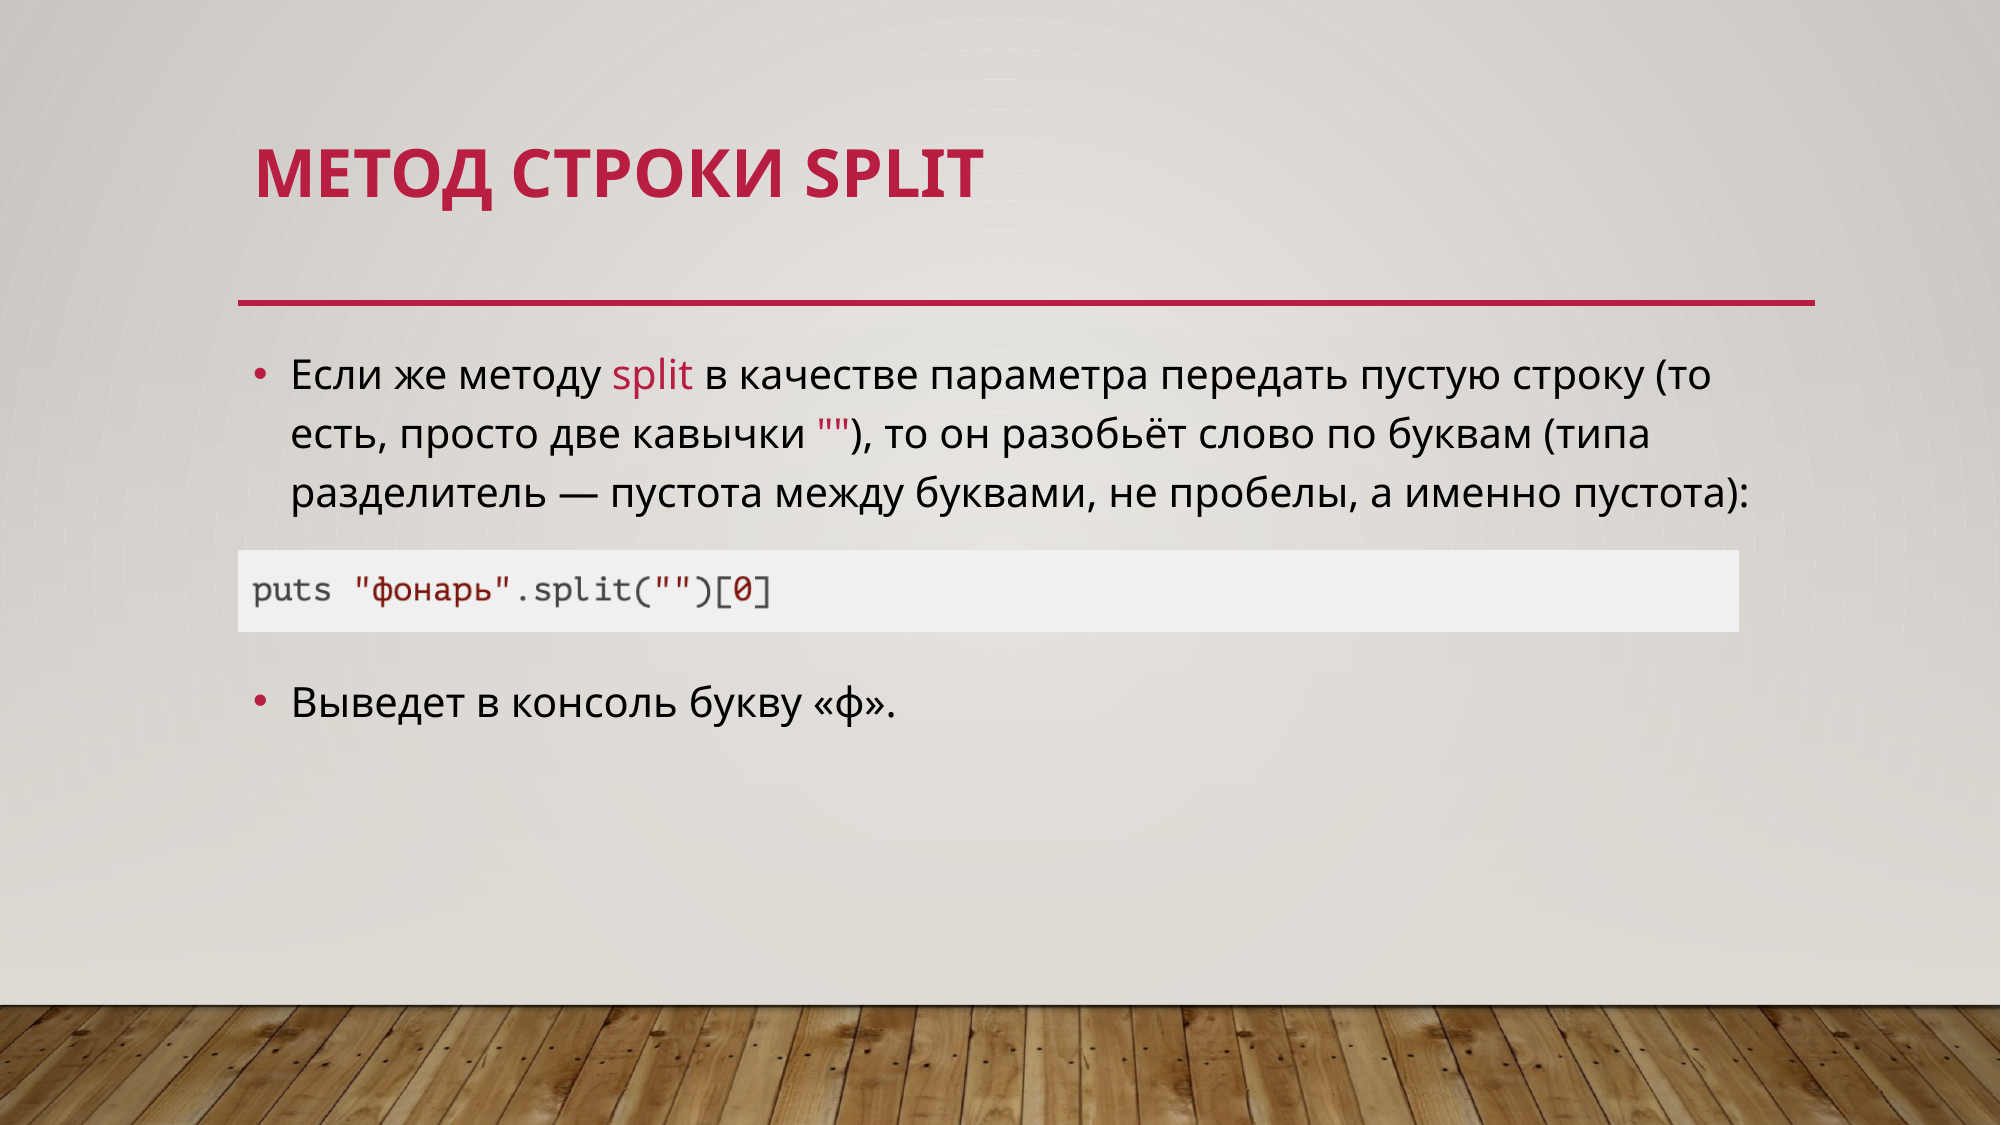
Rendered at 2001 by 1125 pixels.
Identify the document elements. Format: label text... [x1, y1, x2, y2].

text_box Выведет в консоль букву «ф». [238, 658, 1814, 740]
picture [237, 549, 1739, 632]
picture [0, 1005, 2000, 1125]
title Метод строки split [238, 131, 1814, 305]
list Если же методу split в качестве параметра передать пустую строку (то есть, просто две кавычки ""), то он разобьёт слово по буквам (типа разделитель — пустота между буквами, не пробелы, а именно пустота): [238, 330, 1814, 524]
